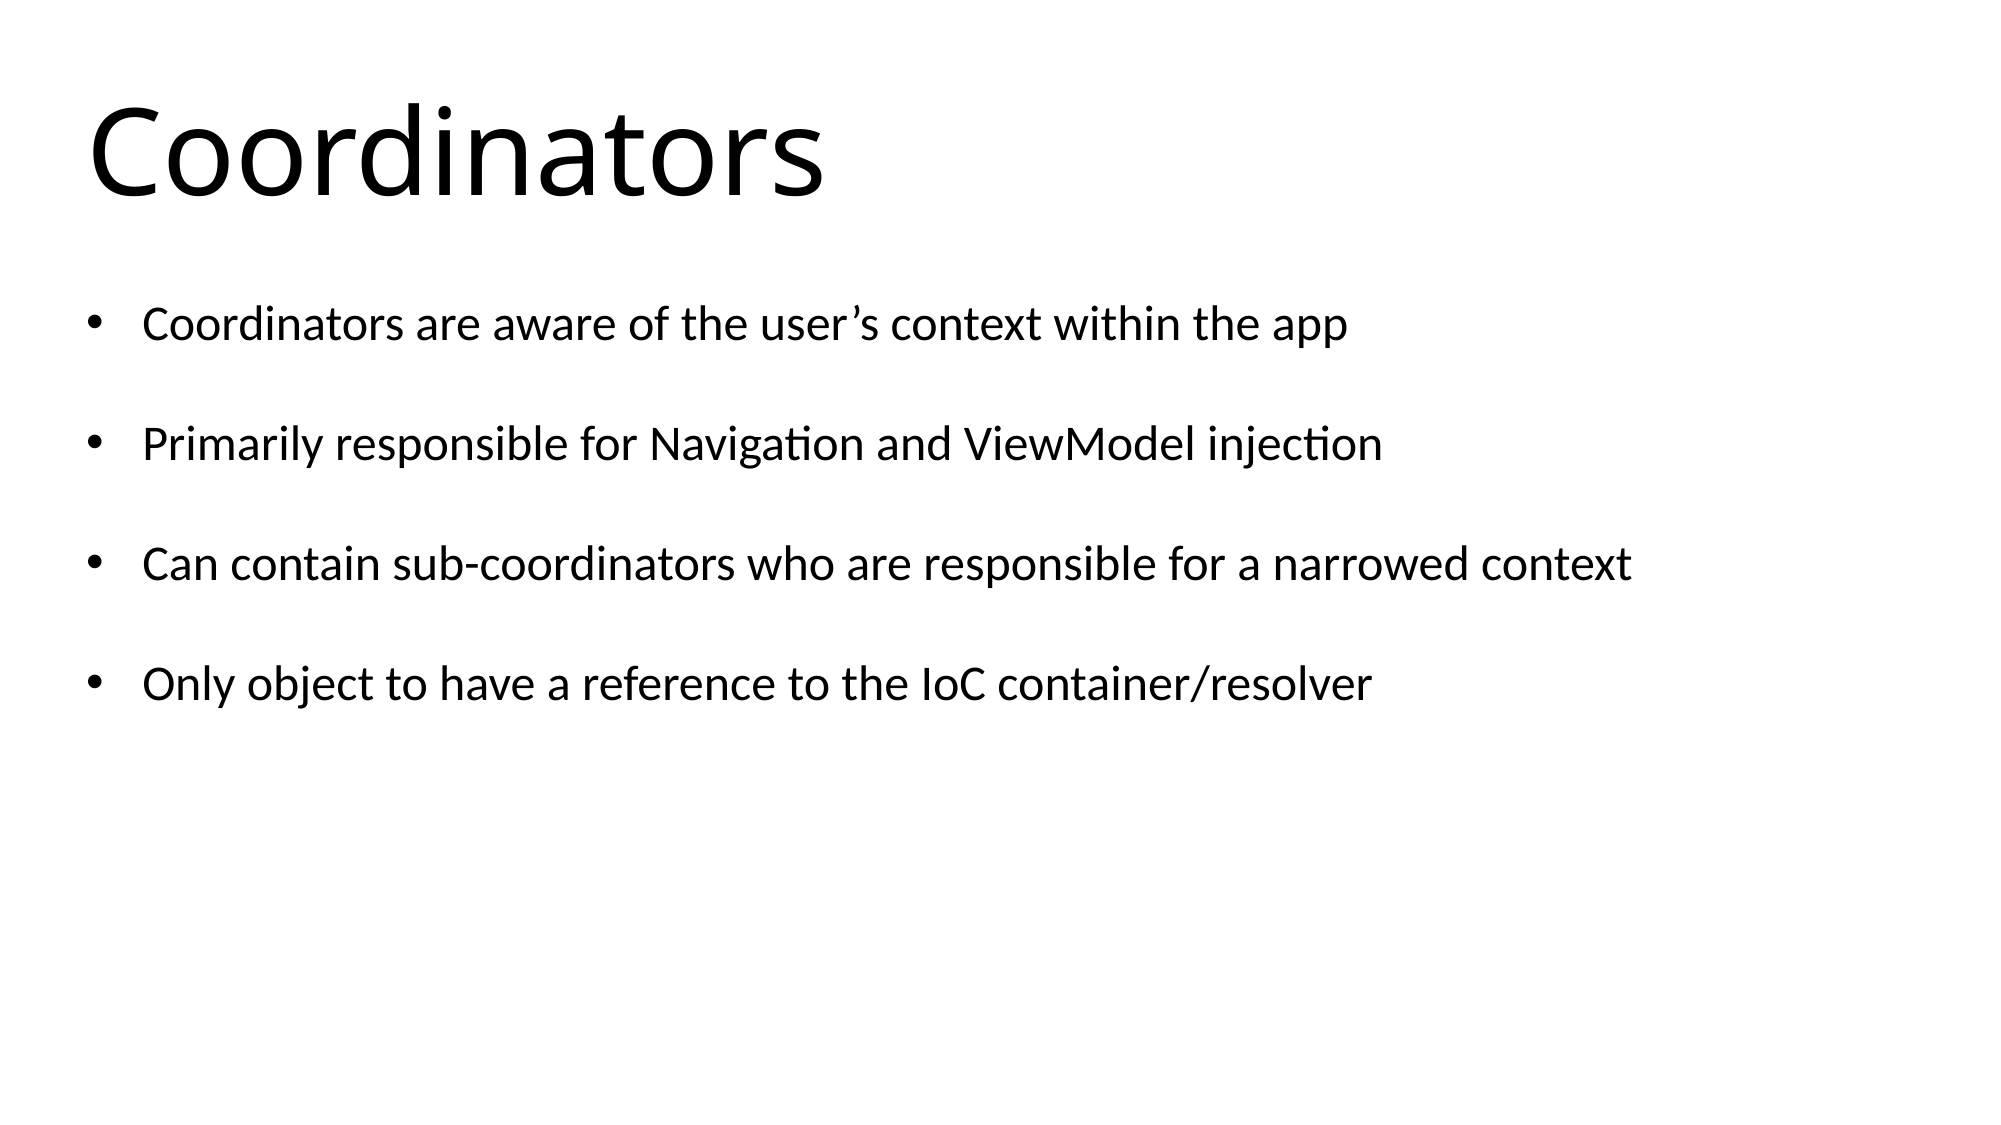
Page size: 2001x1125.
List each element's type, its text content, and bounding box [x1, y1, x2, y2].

text_box Coordinators [71, 67, 1937, 228]
text_box Coordinators are aware of the user’s context within the app Primarily responsible for Navigation and ViewModel injection Can contain sub-coordinators who are responsible for a narrowed context Only object to have a reference to the IoC container/resolver [71, 283, 1937, 719]
